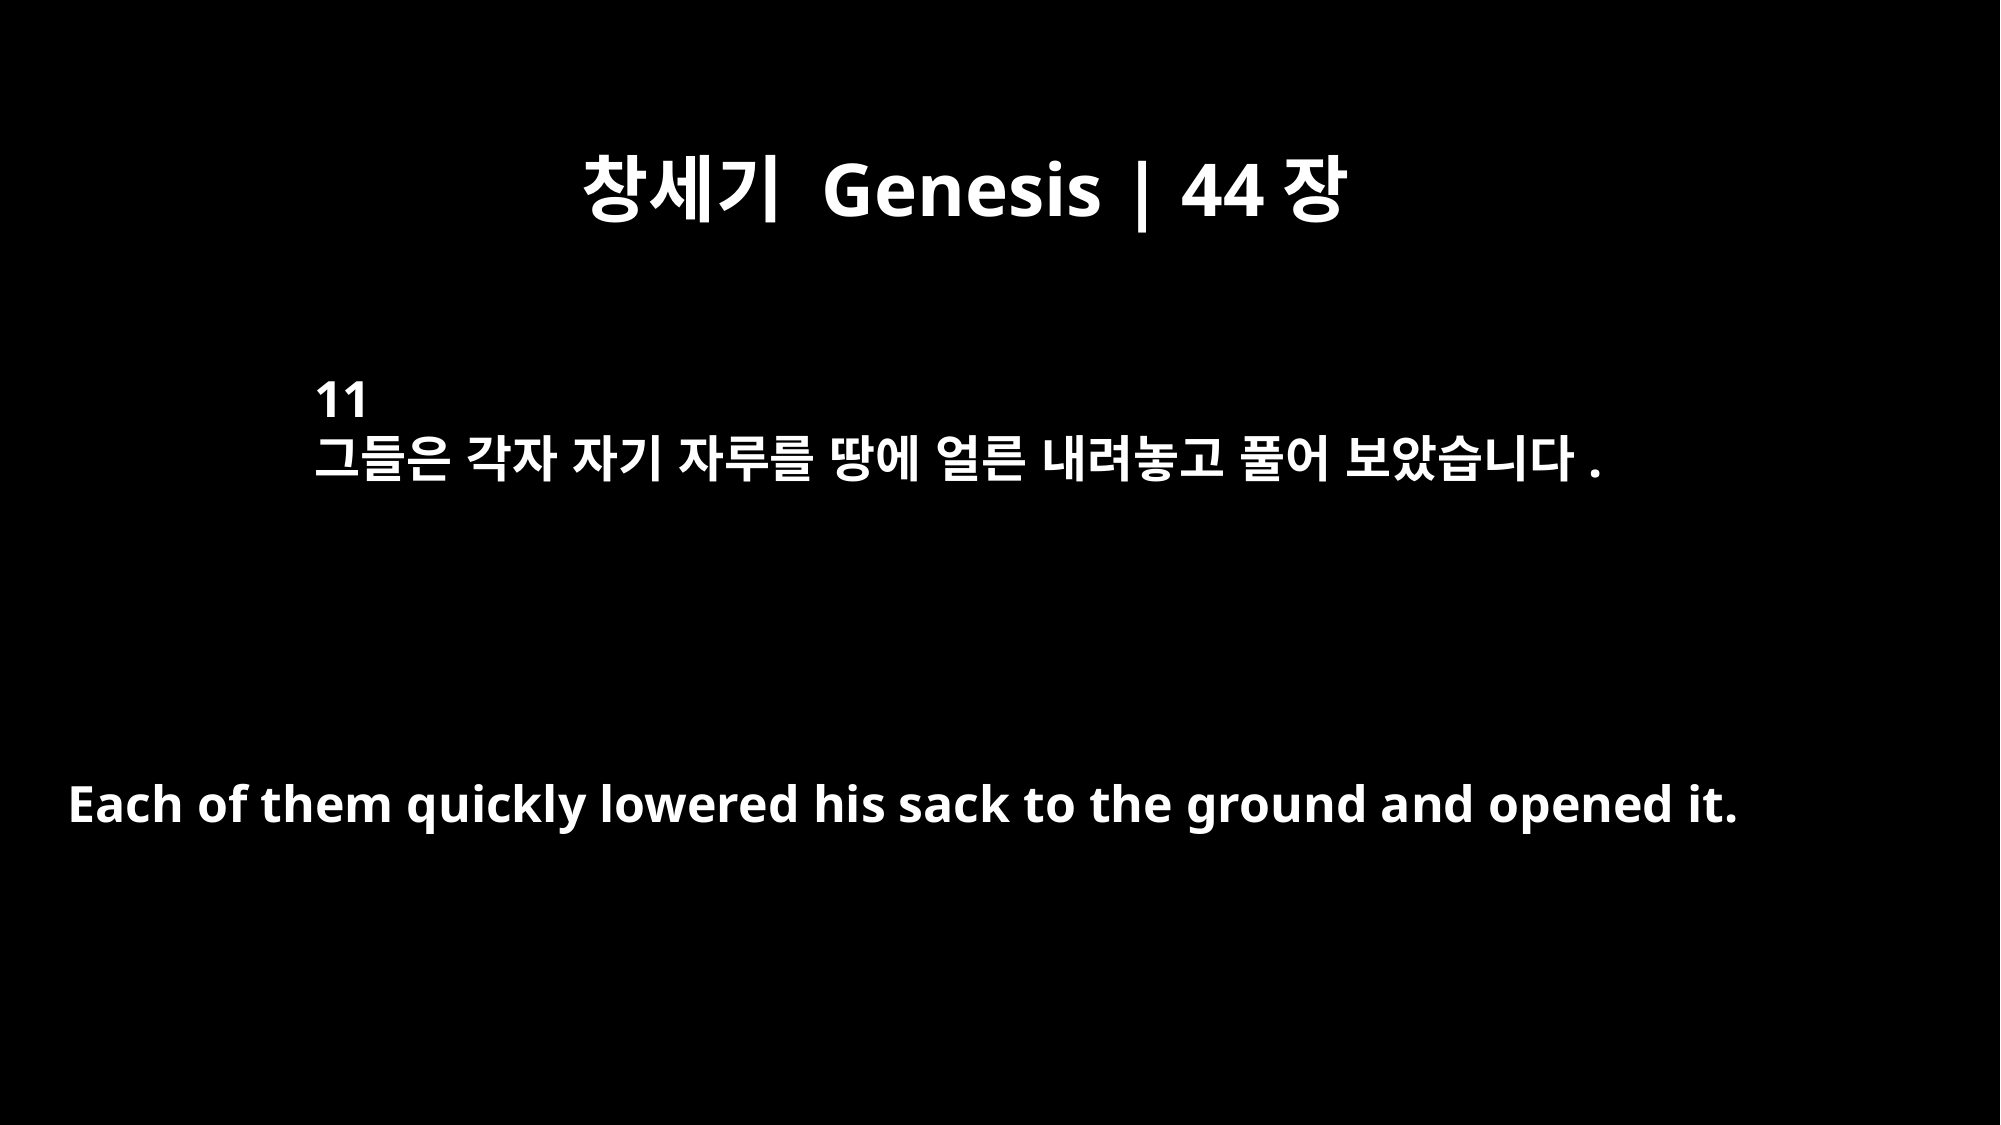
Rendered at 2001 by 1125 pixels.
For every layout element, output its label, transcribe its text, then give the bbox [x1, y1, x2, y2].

text_box 창세기 Genesis | 44장 [566, 136, 1365, 239]
text_box Each of them quickly lowered his sack to the ground and opened it. [53, 764, 1755, 840]
text_box 11 그들은 각자 자기 자루를 땅에 얼른 내려놓고 풀어 보았습니다. [299, 359, 1618, 495]
